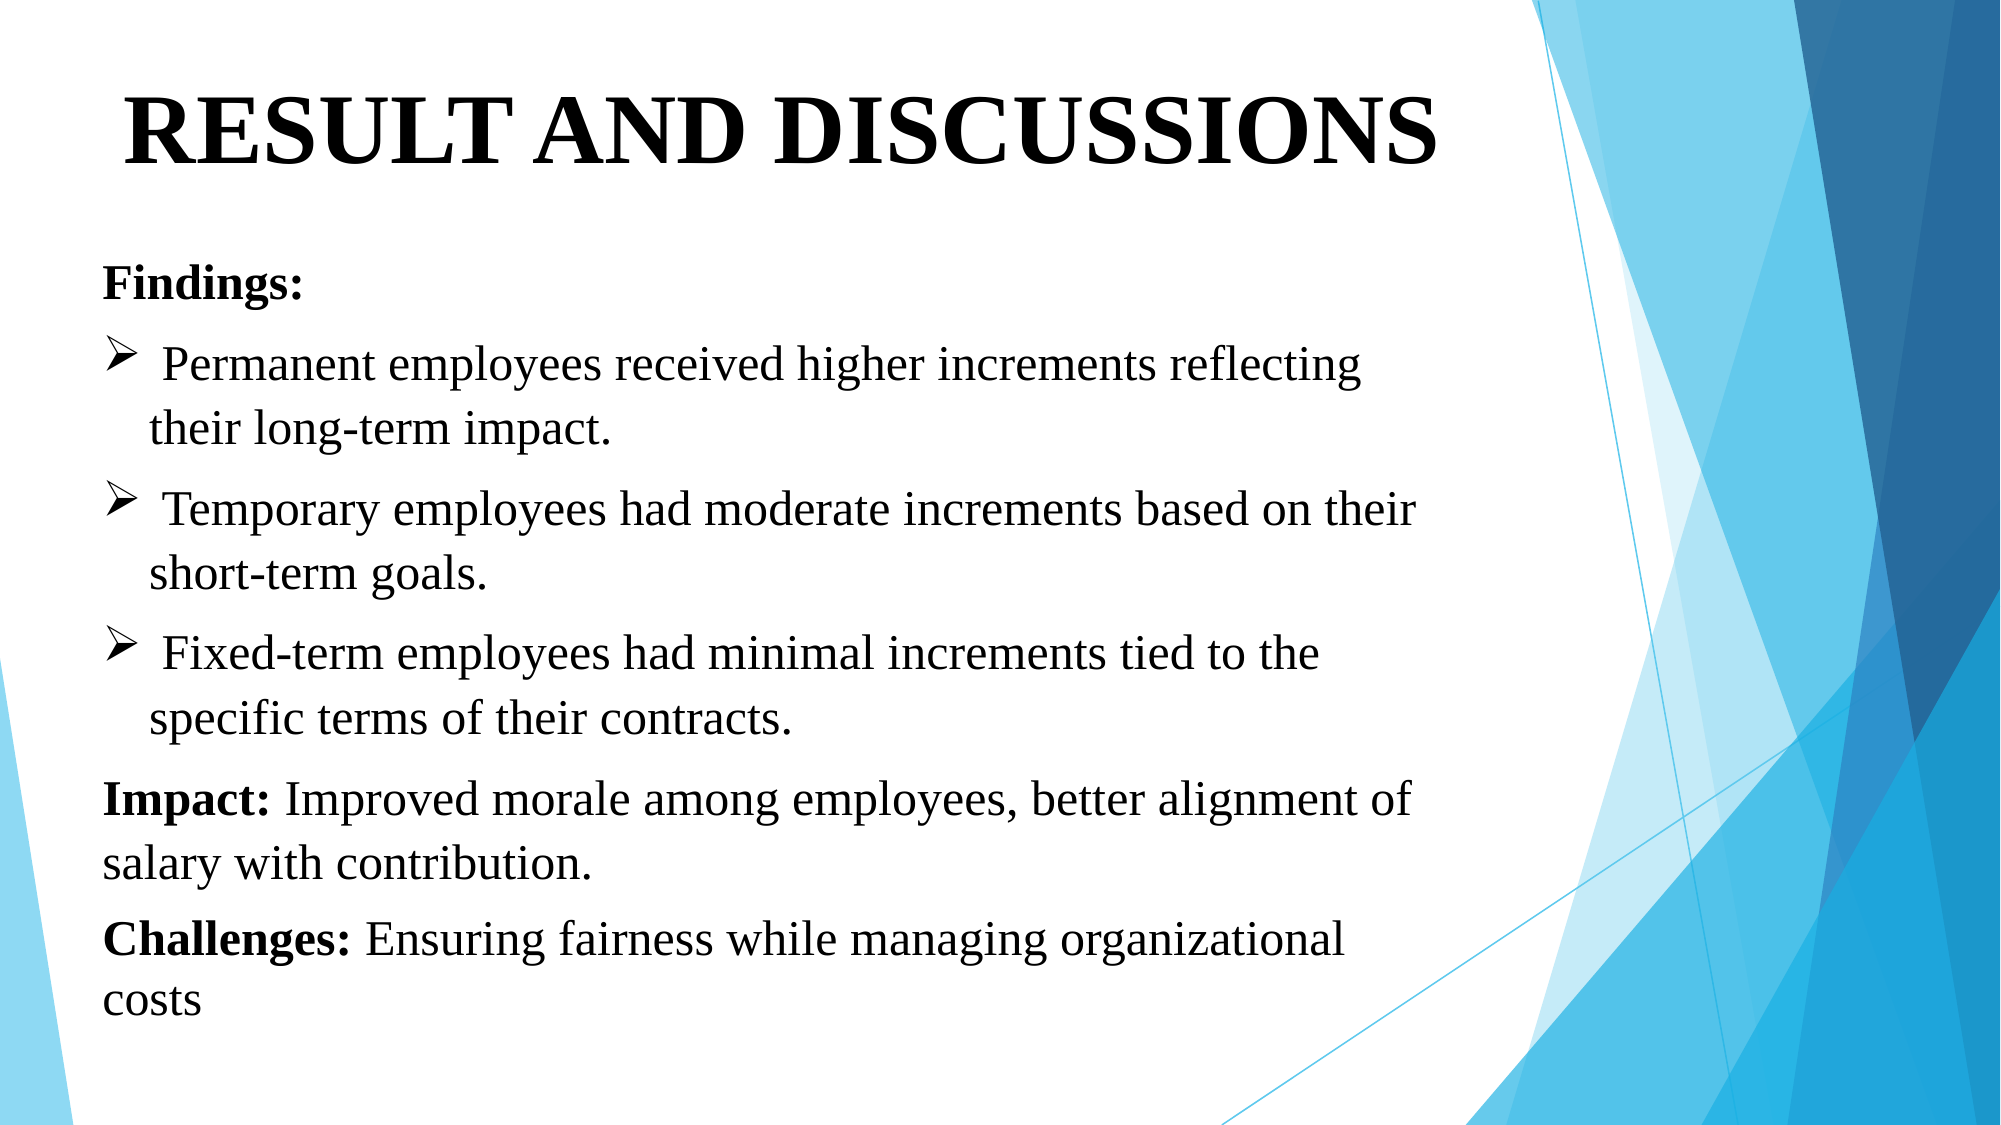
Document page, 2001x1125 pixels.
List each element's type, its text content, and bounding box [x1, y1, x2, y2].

title RESULT AND DISCUSSIONS [123, 63, 1877, 188]
text_box Findings: Permanent employees received higher increments reflecting their long-term impact. Temporary employees had moderate increments based on their short-term goals. Fixed-term employees had minimal increments tied to the specific terms of their contracts. Impact: Improved morale among employees, better alignment of salary with contribution. Challenges: Ensuring fairness while managing organizational costs [87, 237, 1463, 1034]
